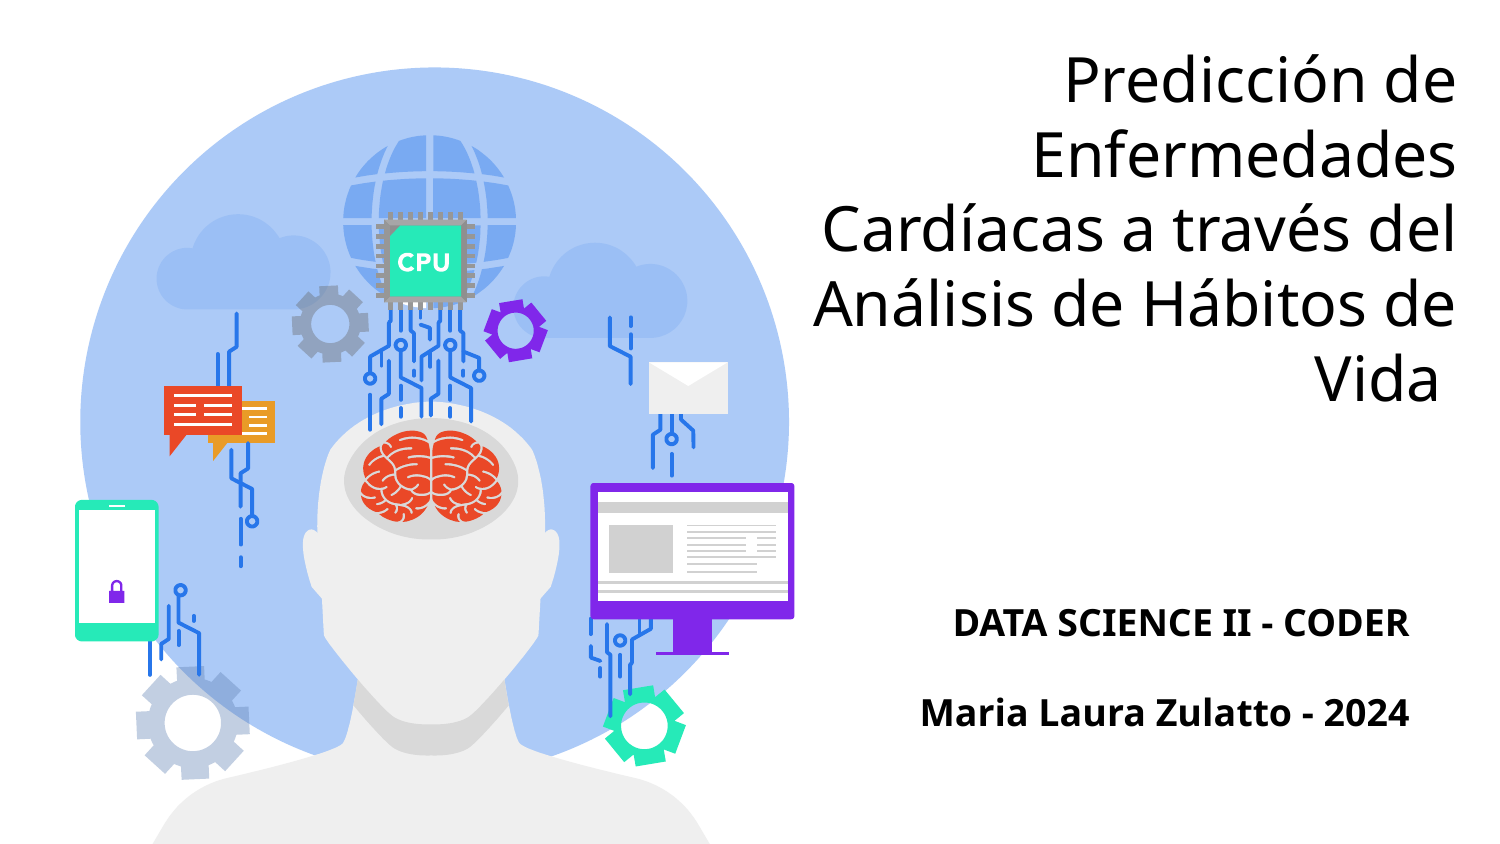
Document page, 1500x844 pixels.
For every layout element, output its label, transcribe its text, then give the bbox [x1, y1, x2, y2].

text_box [74, 67, 795, 844]
title Predicción de Enfermedades Cardíacas a través del Análisis de Hábitos de Vida [753, 24, 1474, 433]
subtitle DATA SCIENCE II - CODER Maria Laura Zulatto - 2024 [843, 584, 1425, 813]
